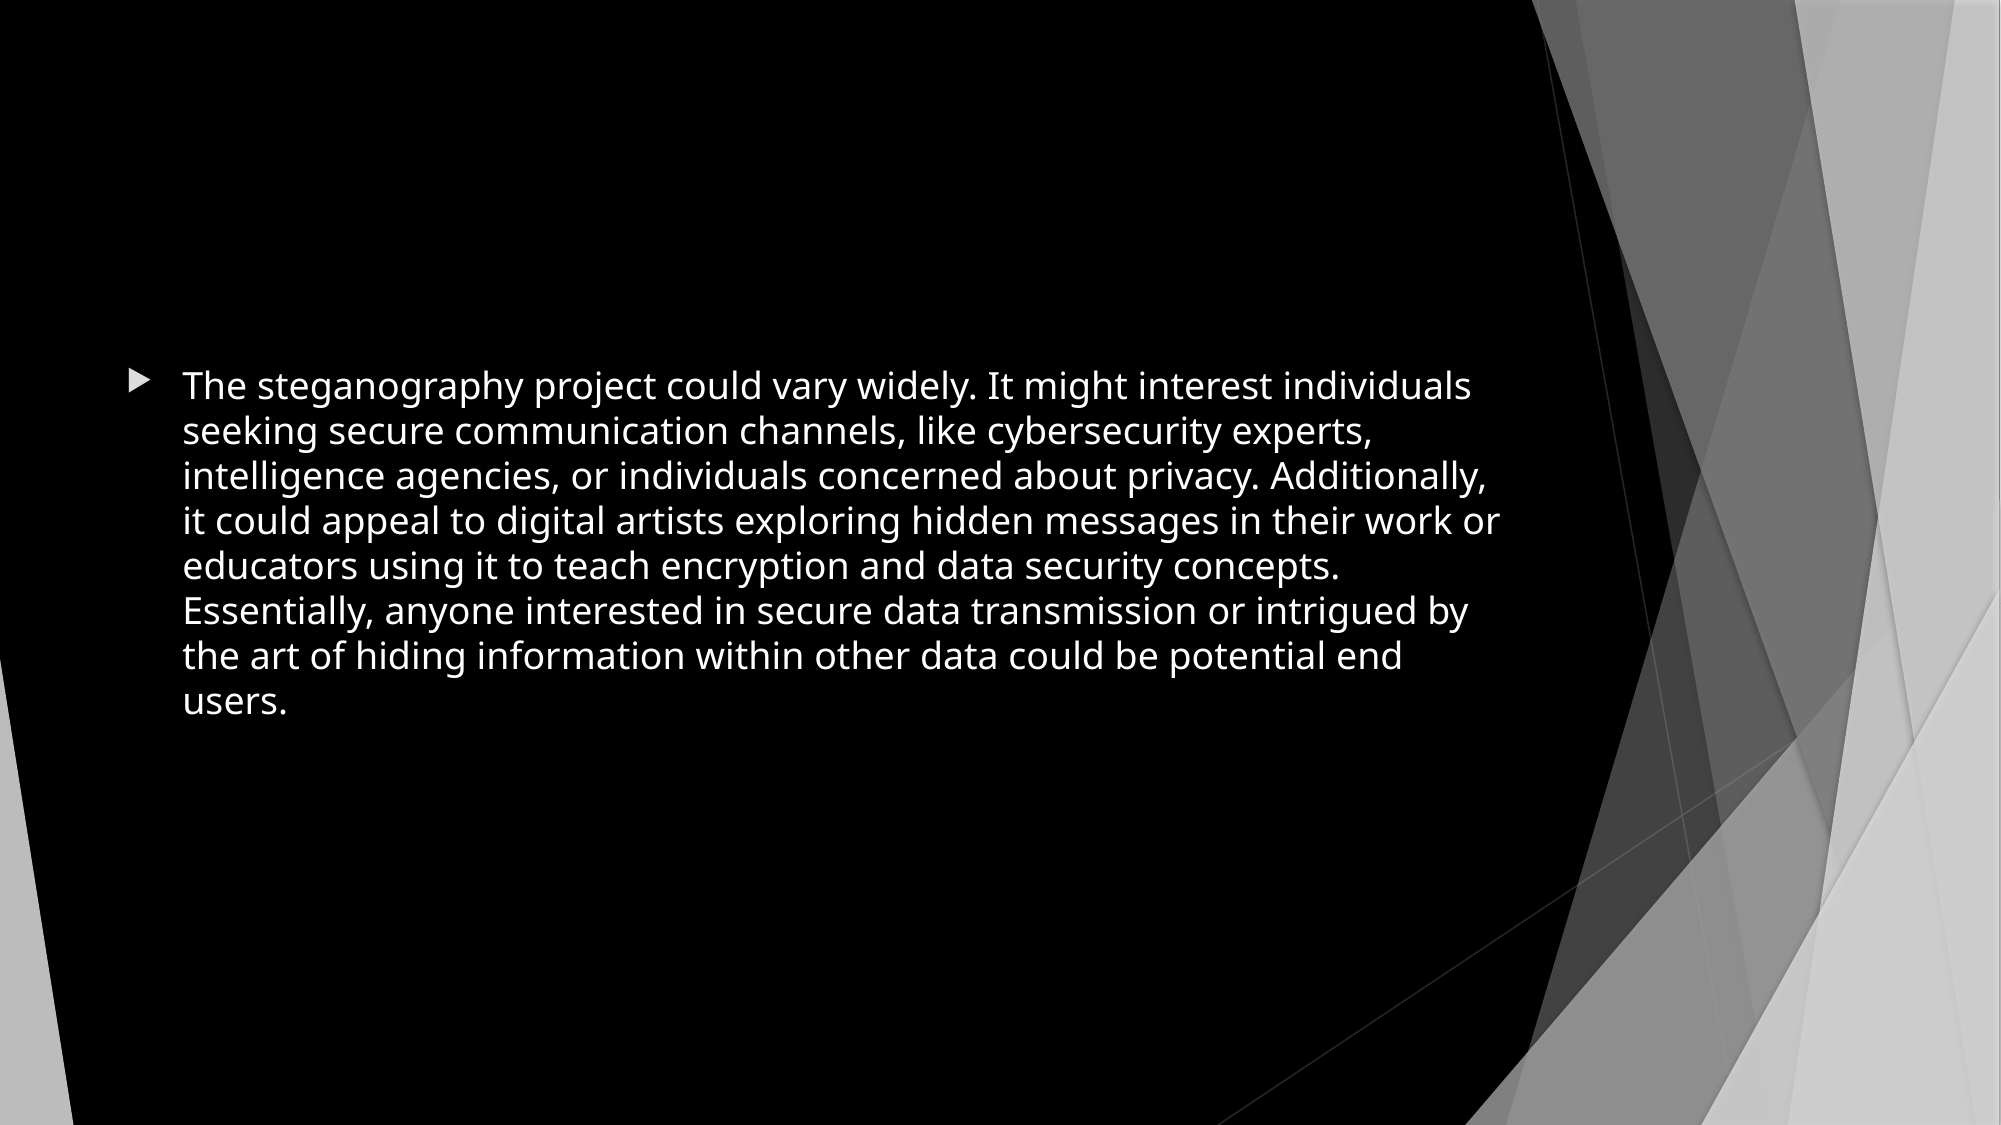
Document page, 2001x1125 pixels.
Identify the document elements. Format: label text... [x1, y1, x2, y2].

list The steganography project could vary widely. It might interest individuals seeking secure communication channels, like cybersecurity experts, intelligence agencies, or individuals concerned about privacy. Additionally, it could appeal to digital artists exploring hidden messages in their work or educators using it to teach encryption and data security concepts. Essentially, anyone interested in secure data transmission or intrigued by the art of hiding information within other data could be potential end users. [111, 354, 1522, 811]
